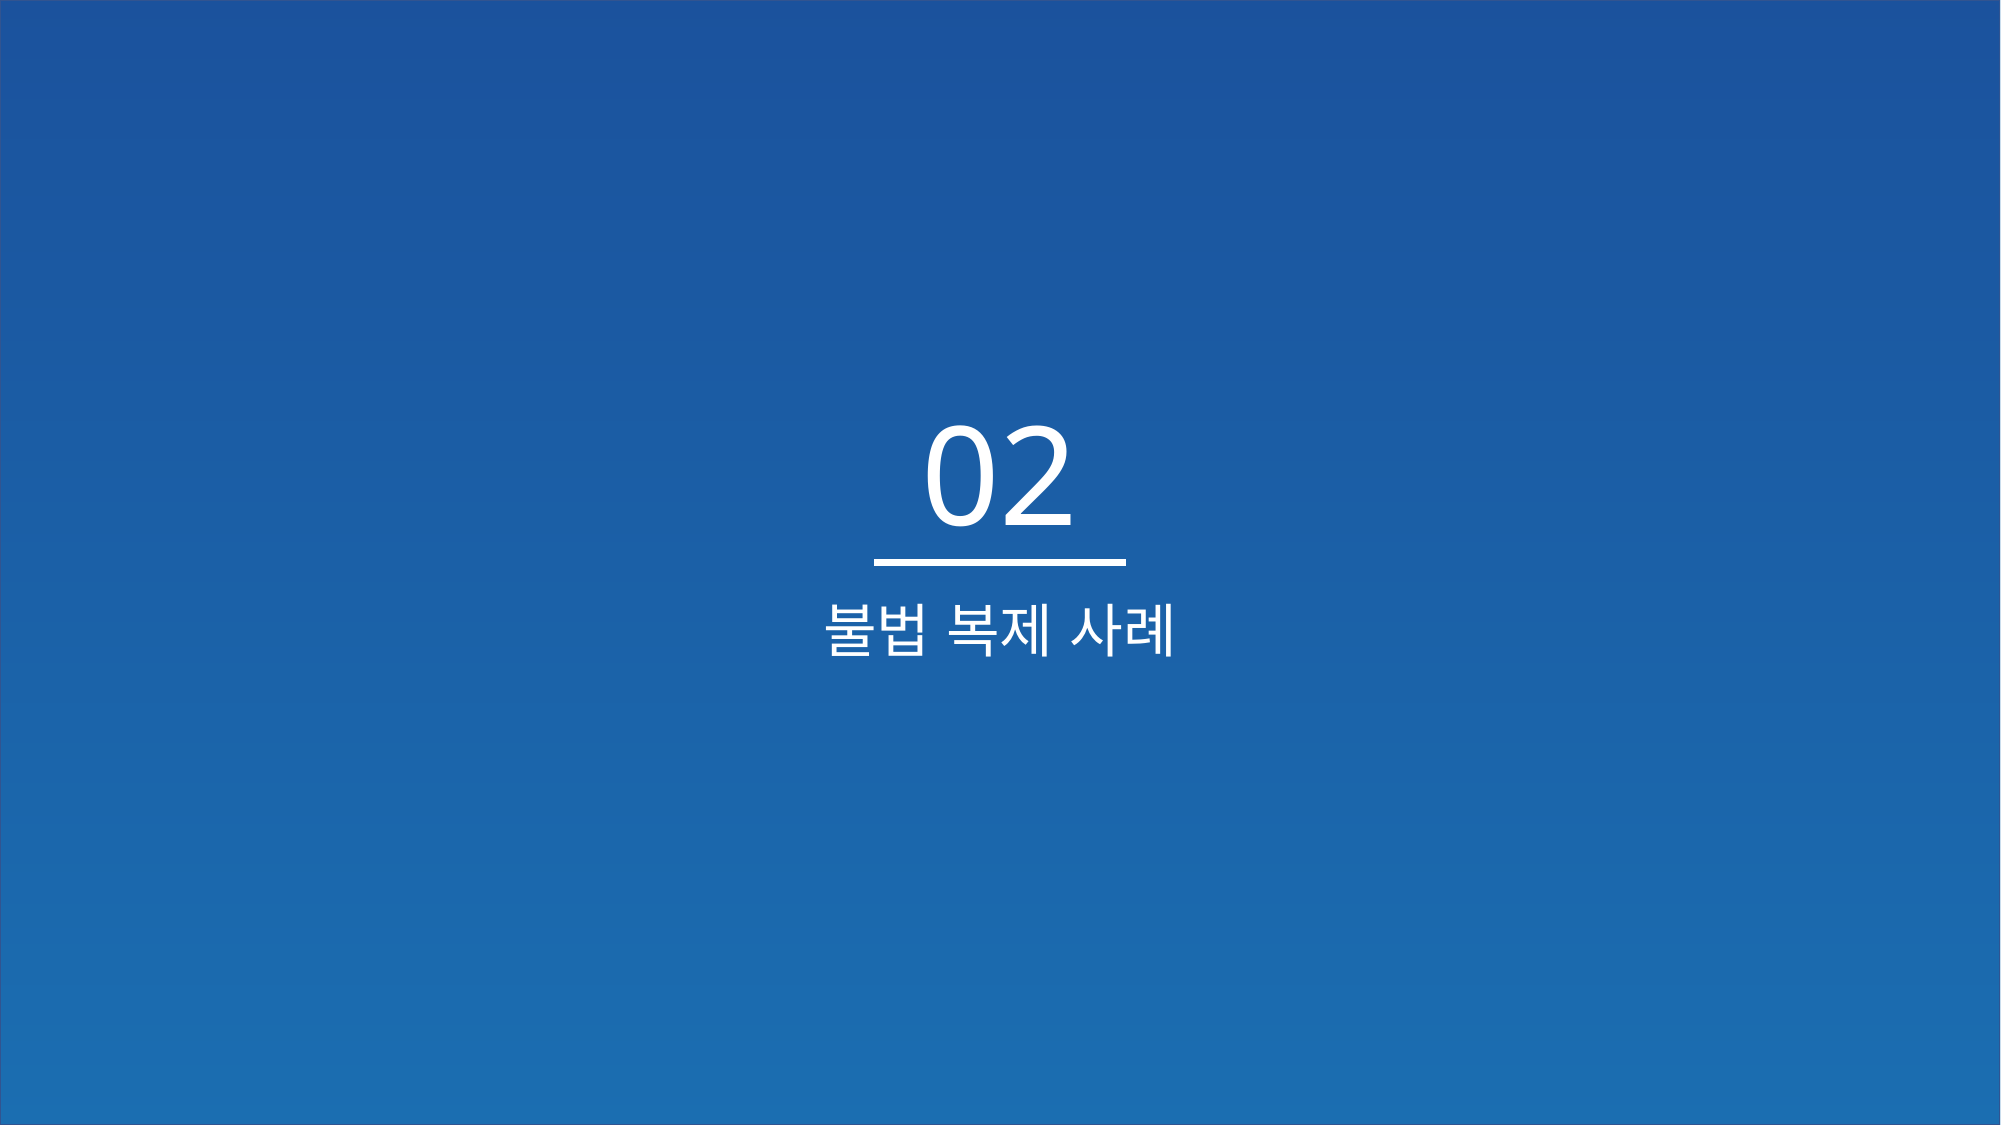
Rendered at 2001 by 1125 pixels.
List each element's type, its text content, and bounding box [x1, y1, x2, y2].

text_box 02 [906, 380, 1094, 559]
text_box [0, 0, 2000, 1125]
text_box 불법 복제 사례 [808, 586, 1192, 672]
